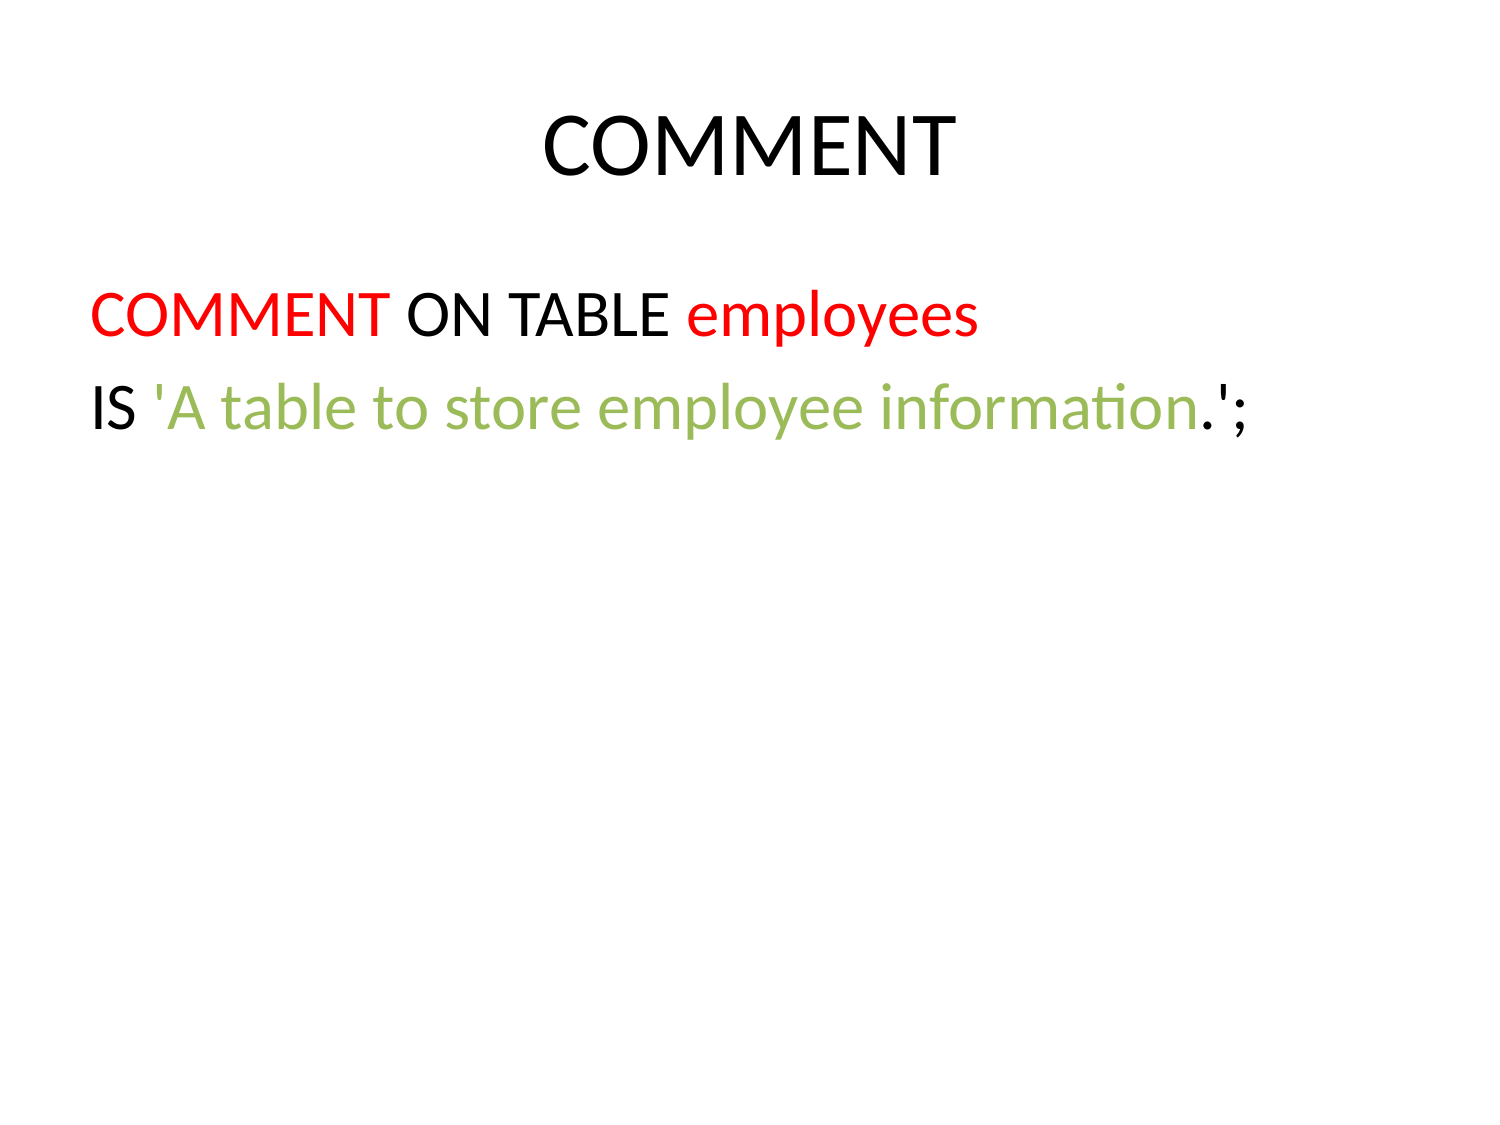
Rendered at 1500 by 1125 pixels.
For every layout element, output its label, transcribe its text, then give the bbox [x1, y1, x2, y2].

title COMMENT [75, 45, 1425, 233]
list COMMENT ON TABLE employees IS 'A table to store employee information.'; [75, 262, 1425, 1005]
